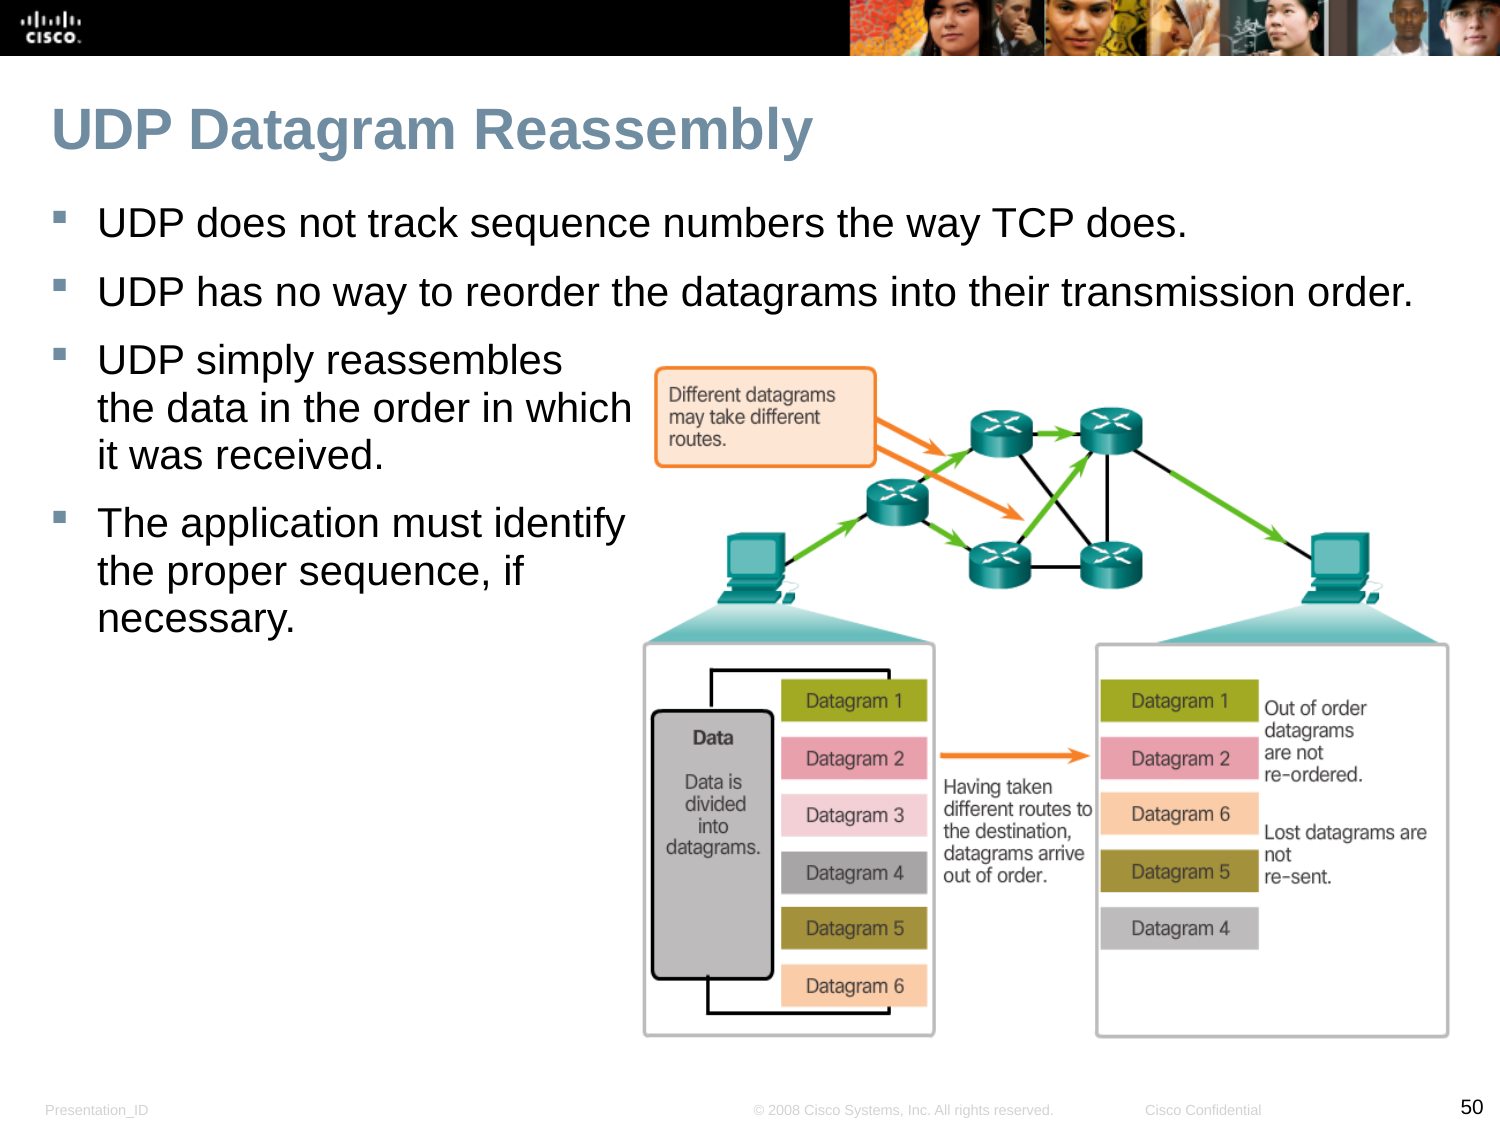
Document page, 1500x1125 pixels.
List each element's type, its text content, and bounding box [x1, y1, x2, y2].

picture [0, 0, 1500, 56]
list UDP does not track sequence numbers the way TCP does. UDP has no way to reorder the datagrams into their transmission order. UDP simply reassembles the data in the order in which it was received. The application must identify the proper sequence, if necessary. [34, 192, 1443, 1024]
picture [637, 360, 1453, 1042]
title UDP Datagram Reassembly [37, 70, 1447, 169]
